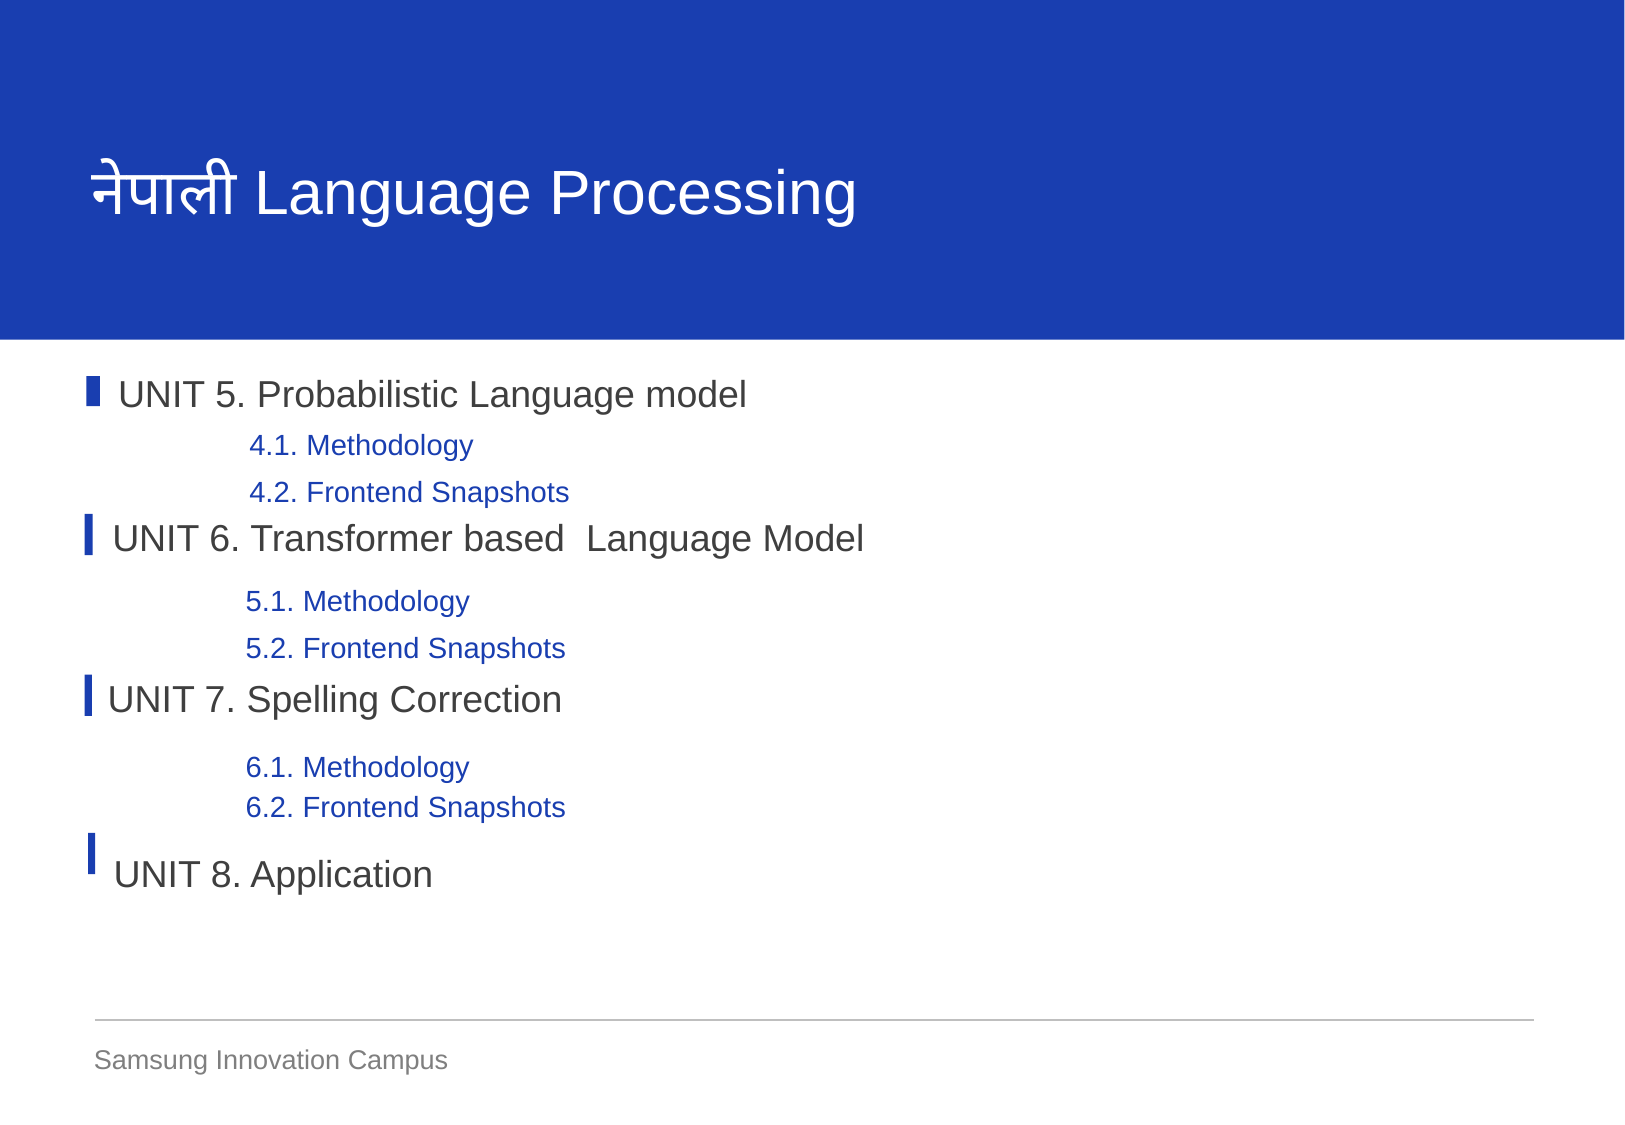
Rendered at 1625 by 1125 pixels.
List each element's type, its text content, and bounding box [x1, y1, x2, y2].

text_box नेपाली Language Processing [91, 152, 981, 223]
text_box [84, 513, 1059, 714]
text_box UNIT 8. Application [103, 882, 969, 895]
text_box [84, 674, 974, 875]
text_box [86, 375, 1057, 512]
